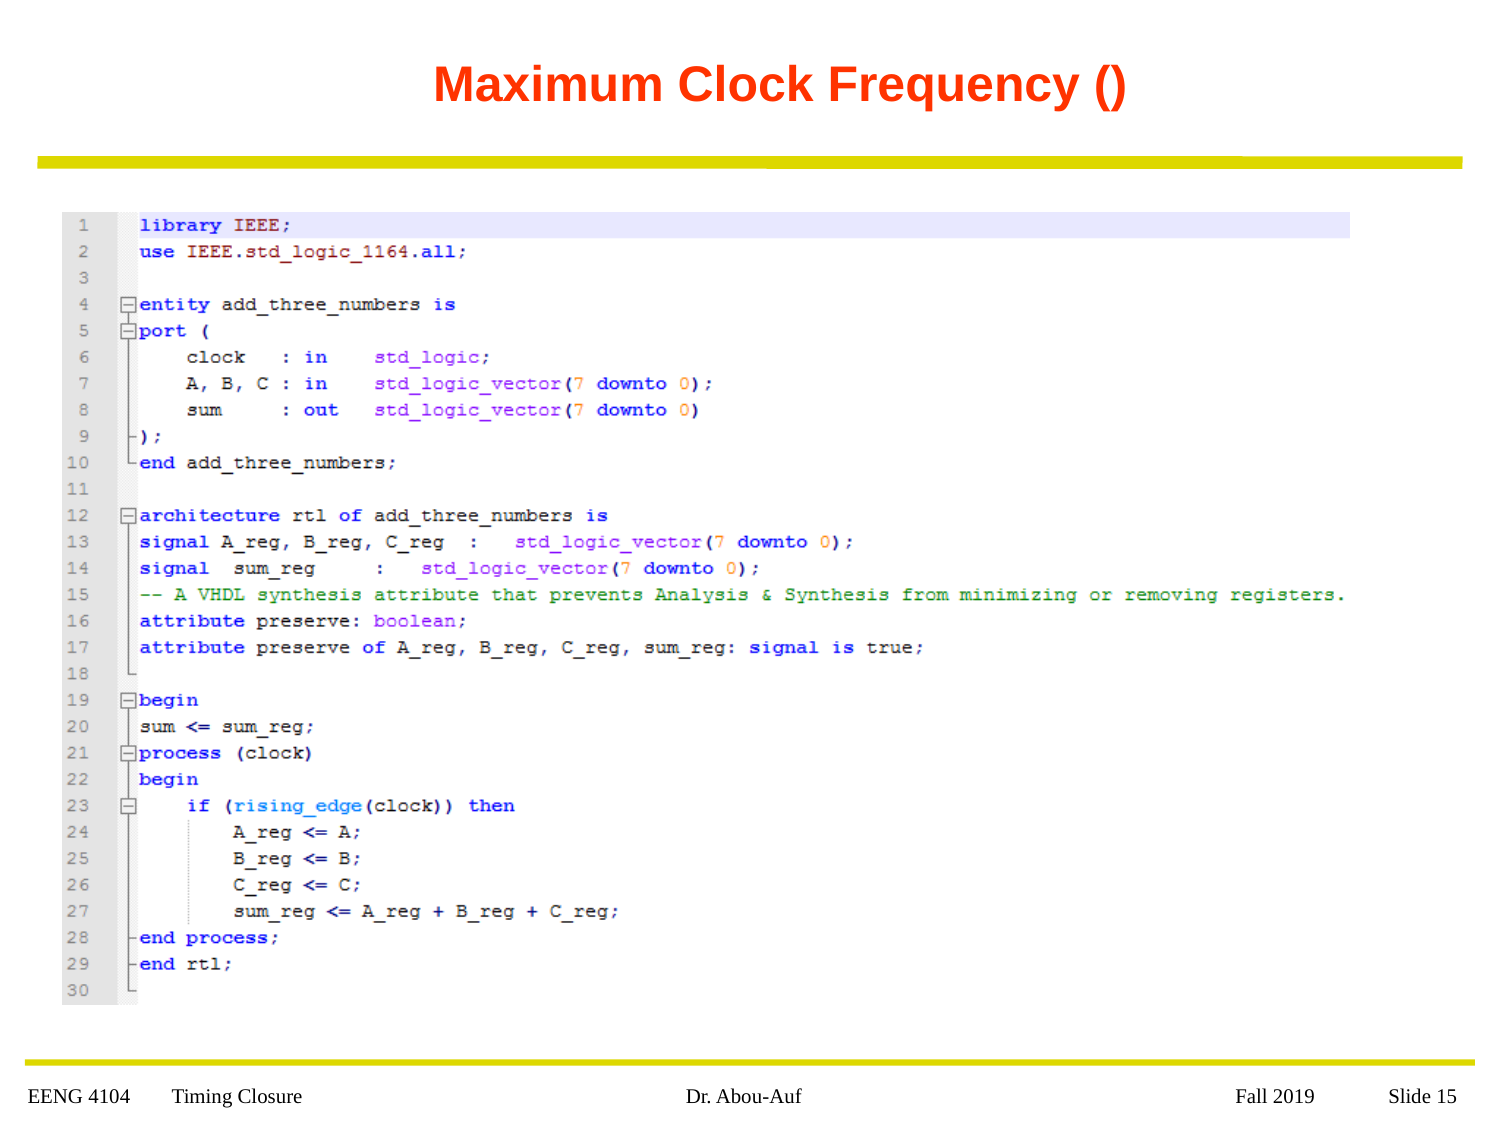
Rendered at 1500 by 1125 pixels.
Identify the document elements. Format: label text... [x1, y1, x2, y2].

footer Dr. Abou-Auf [612, 1074, 876, 1125]
picture [62, 212, 1350, 1005]
slide_number Fall 2019 Slide 15 [1199, 1074, 1488, 1125]
slide_number EENG 4104 Timing Closure [12, 1074, 513, 1125]
